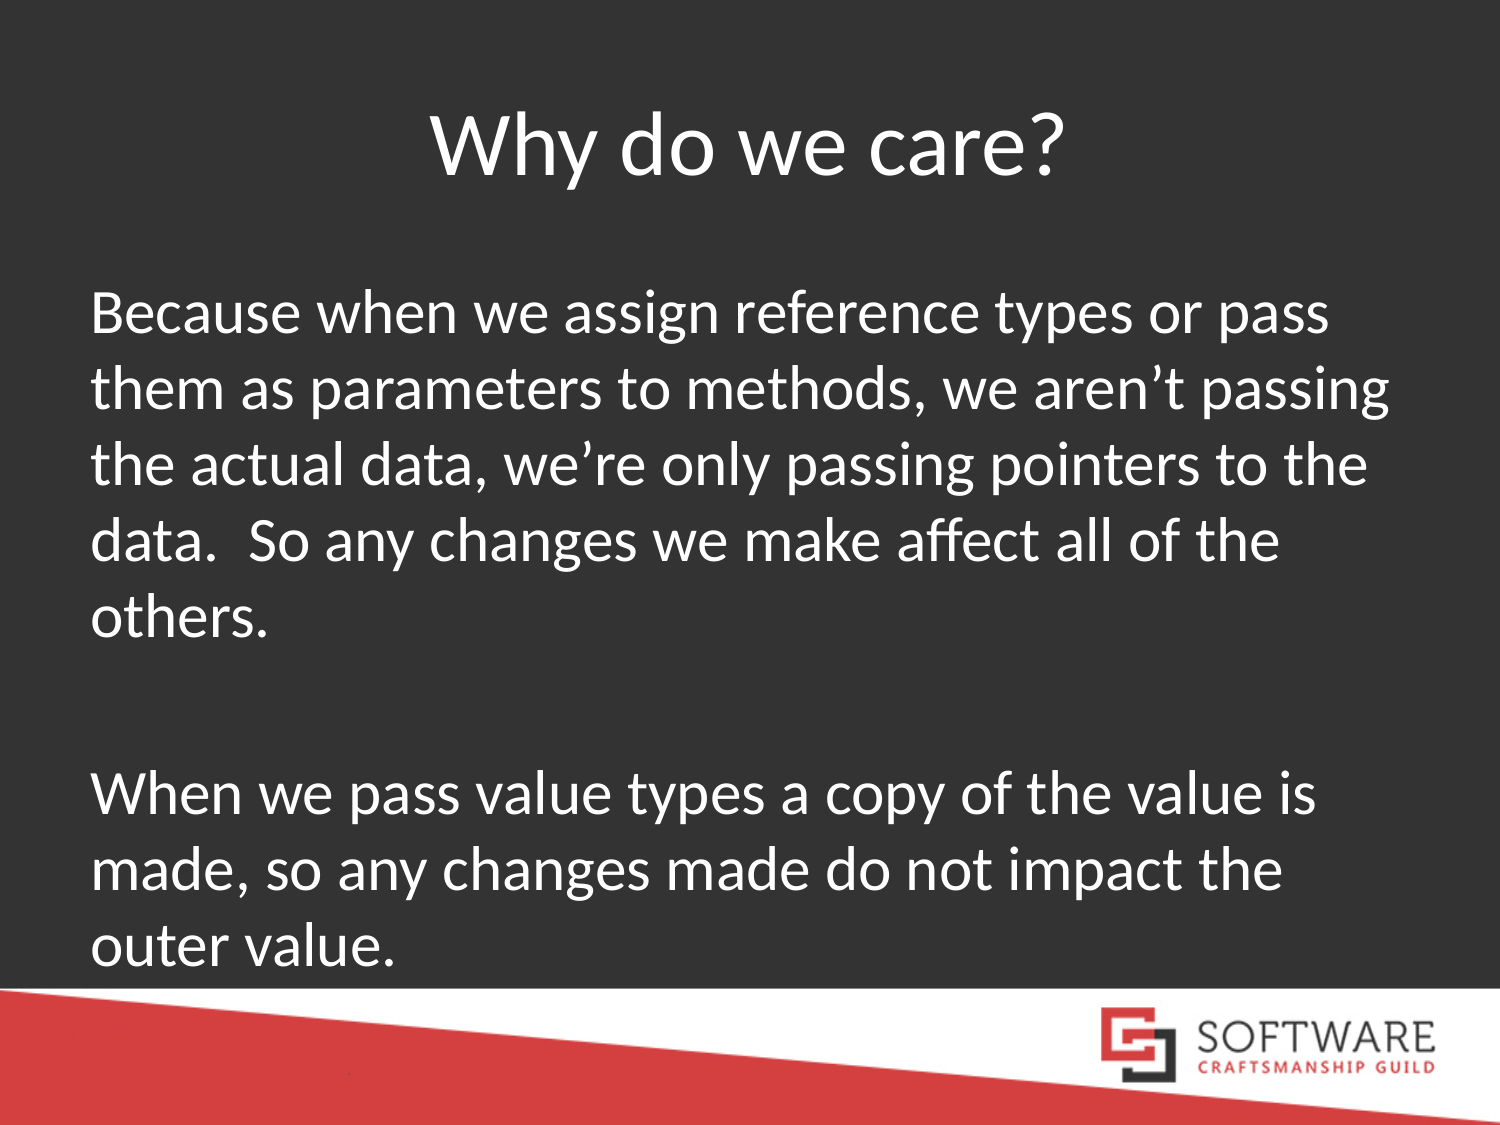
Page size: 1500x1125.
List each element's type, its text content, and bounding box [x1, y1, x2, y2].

list Because when we assign reference types or pass them as parameters to methods, we aren’t passing the actual data, we’re only passing pointers to the data. So any changes we make affect all of the others. When we pass value types a copy of the value is made, so any changes made do not impact the outer value. [75, 262, 1425, 988]
picture [0, 0, 1500, 1125]
title Why do we care? [75, 45, 1425, 233]
